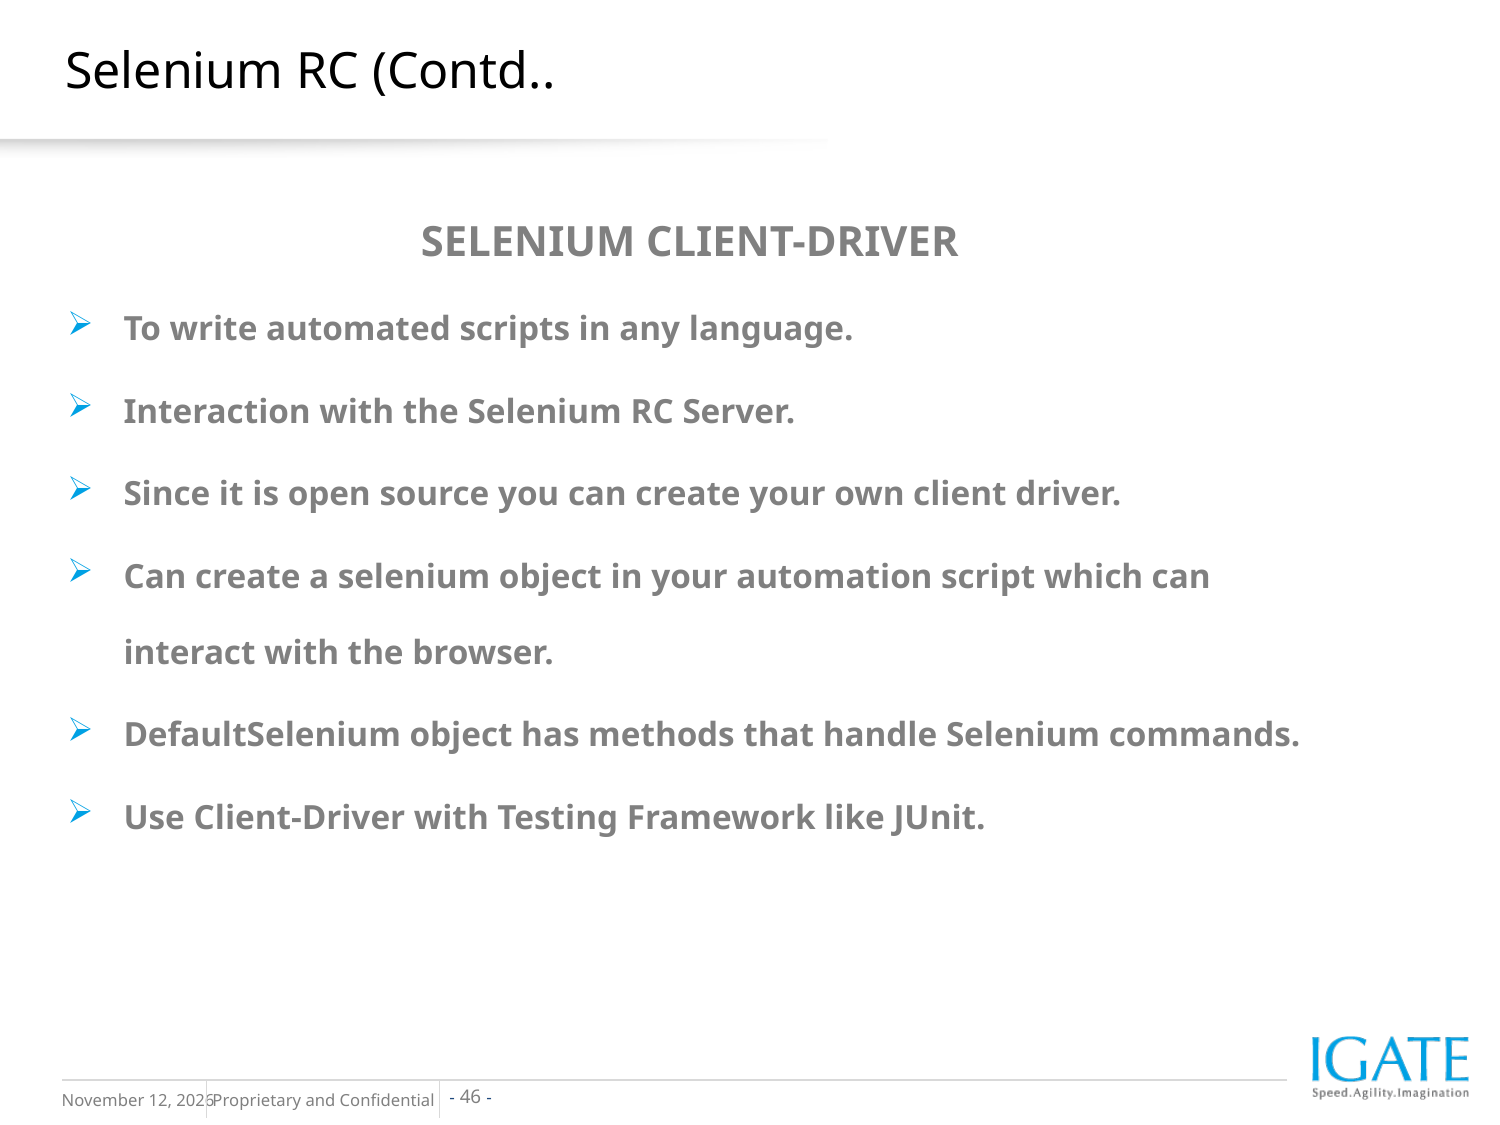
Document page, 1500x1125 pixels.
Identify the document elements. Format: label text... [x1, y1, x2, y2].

picture [1304, 1028, 1475, 1105]
picture [0, 112, 919, 174]
list SELENIUM CLIENT-DRIVER To write automated scripts in any language. Interaction with the Selenium RC Server. Since it is open source you can create your own client driver. Can create a selenium object in your automation script which can interact with the browser. DefaultSelenium object has methods that handle Selenium commands. Use Client-Driver with Testing Framework like JUnit. [52, 162, 1328, 838]
title Selenium RC (Contd.. [50, 3, 1400, 134]
